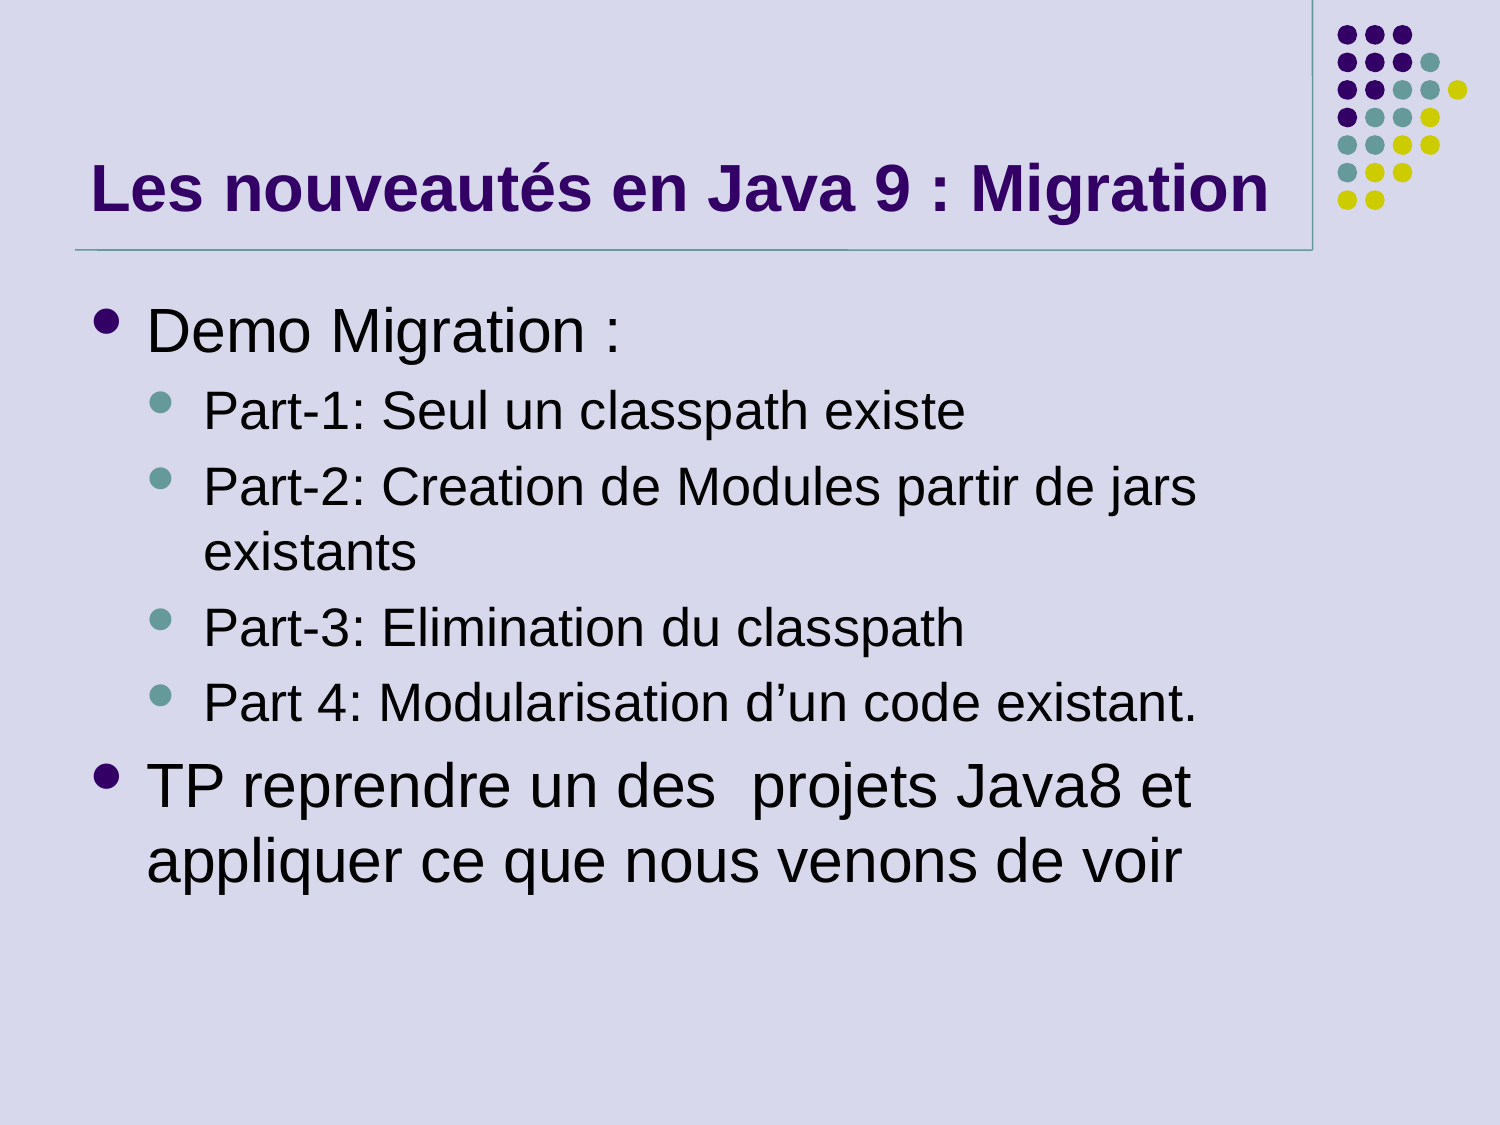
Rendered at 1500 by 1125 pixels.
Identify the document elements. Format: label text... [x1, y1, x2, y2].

list Demo Migration : Part-1: Seul un classpath existe Part-2: Creation de Modules partir de jars existants Part-3: Elimination du classpath Part 4: Modularisation d’un code existant. TP reprendre un des projets Java8 et appliquer ce que nous venons de voir [75, 282, 1425, 1006]
title Les nouveautés en Java 9 : Migration [75, 20, 1313, 233]
